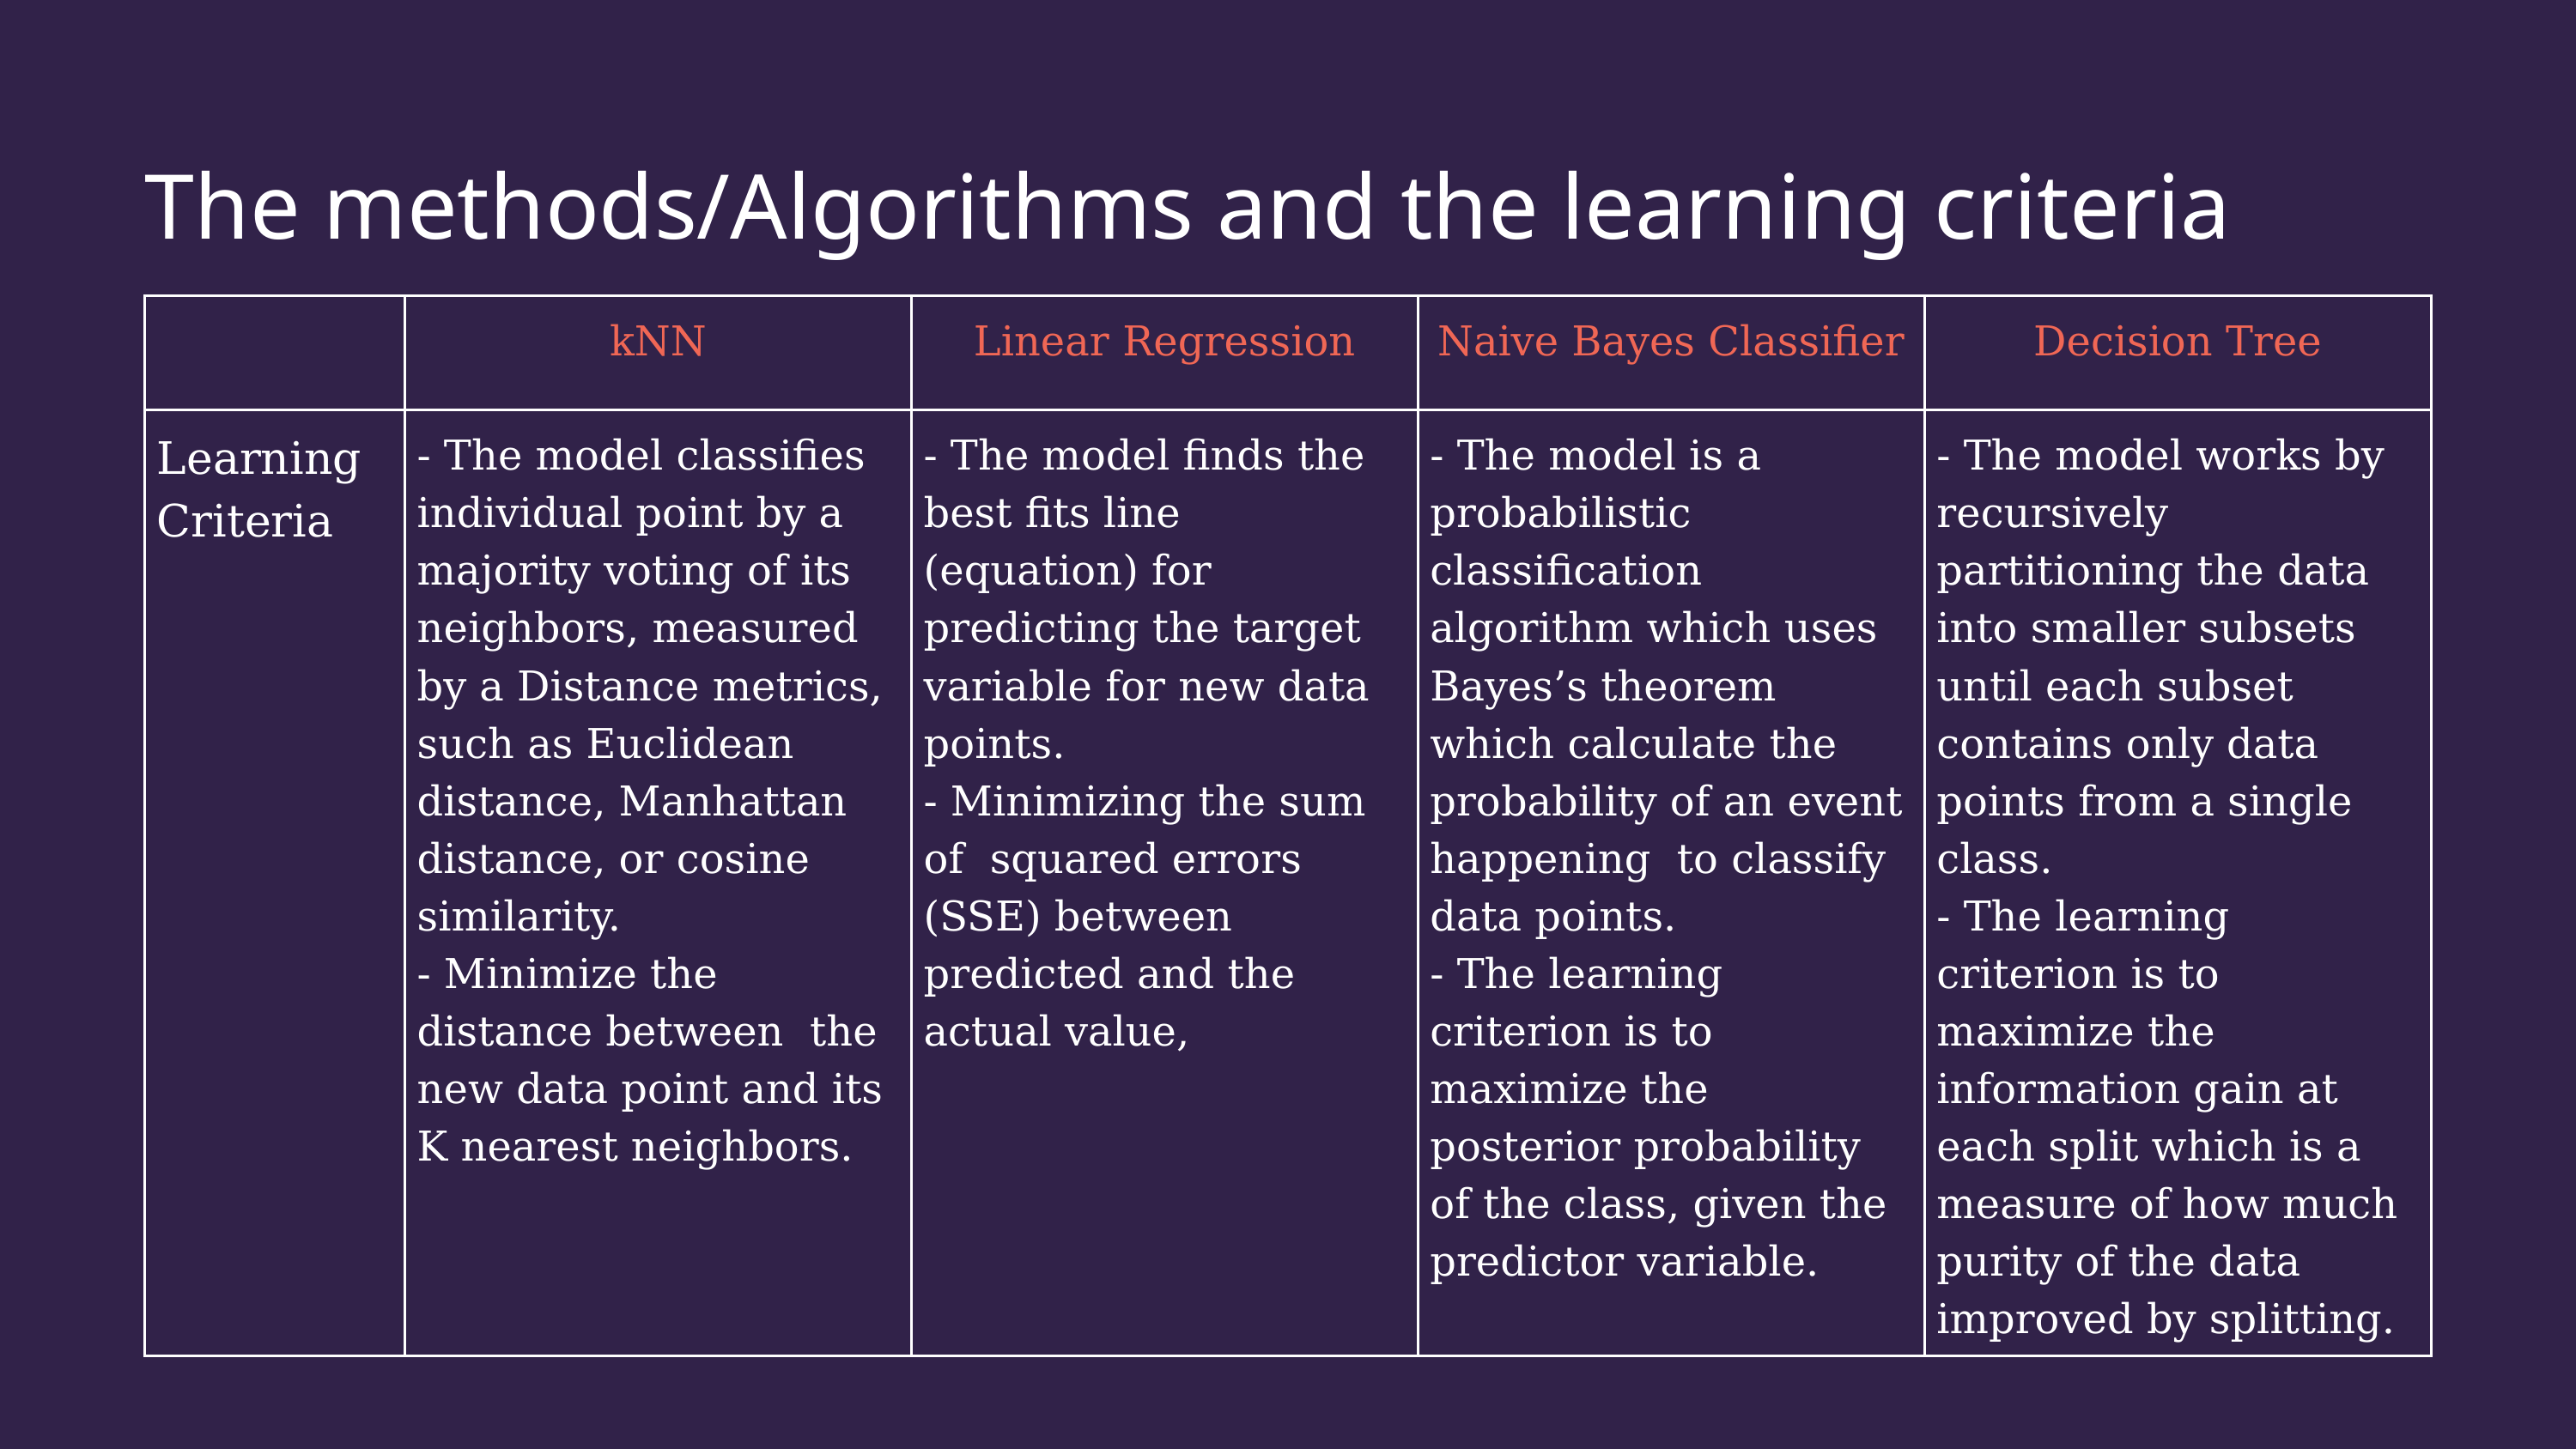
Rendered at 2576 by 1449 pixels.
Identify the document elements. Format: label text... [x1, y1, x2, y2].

table_header [146, 297, 404, 409]
table_header Decision Tree [1926, 297, 2430, 409]
table_cell - The model classifies individual point by a majority voting of its neighbors, measured by a Distance metrics, such as Euclidean distance, Manhattan distance, or cosine similarity. - Minimize the distance between the new data point and its K nearest neighbors. [406, 411, 910, 1355]
table_header kNN [406, 297, 910, 409]
table_cell - The model is a probabilistic classification algorithm which uses Bayes’s theorem which calculate the probability of an event happening to classify data points. - The learning criterion is to maximize the posterior probability of the class, given the predictor variable. [1419, 411, 1923, 1355]
table_cell - The model finds the best fits line (equation) for predicting the target variable for new data points. - Minimizing the sum of squared errors (SSE) between predicted and the actual value, [913, 411, 1417, 1355]
table_cell - The model works by recursively partitioning the data into smaller subsets until each subset contains only data points from a single class. - The learning criterion is to maximize the information gain at each split which is a measure of how much purity of the data improved by splitting. [1926, 411, 2430, 1355]
text_box The methods/Algorithms and the learning criteria [144, 131, 2386, 257]
table_cell Learning Criteria [146, 411, 404, 1355]
table_header Linear Regression [913, 297, 1417, 409]
table_header Naive Bayes Classifier [1419, 297, 1923, 409]
